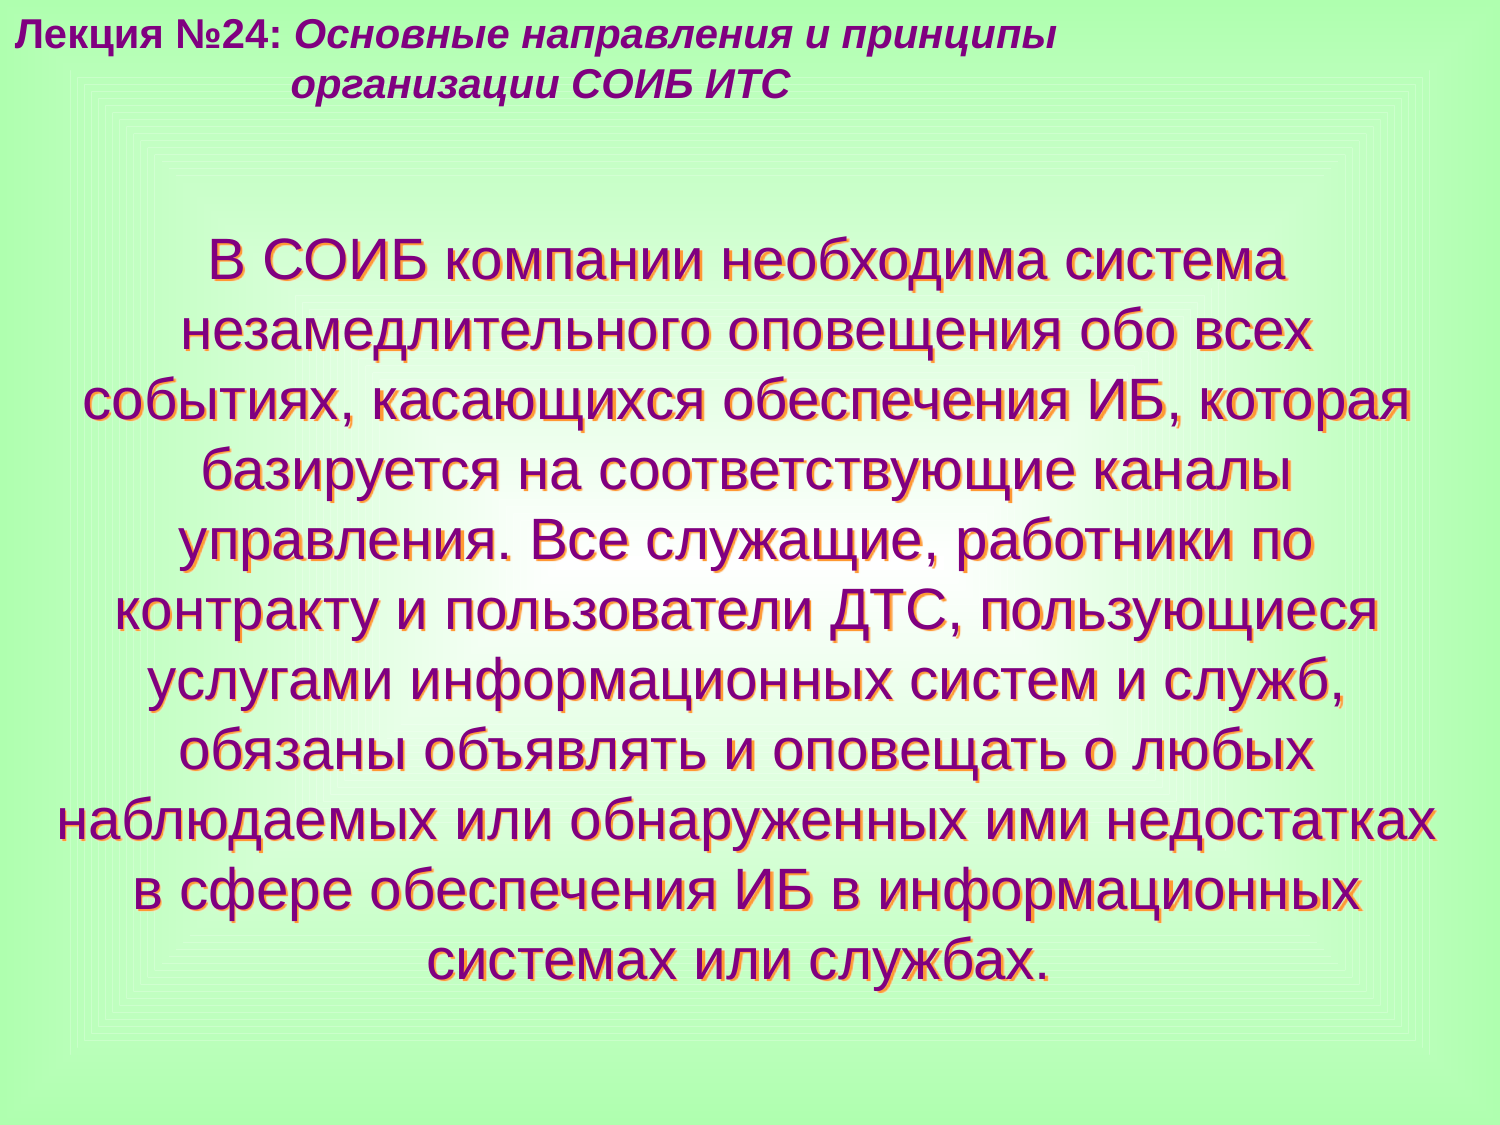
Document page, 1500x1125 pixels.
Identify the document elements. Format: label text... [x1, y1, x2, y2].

text_box Лекция №24: Основные направления и принципы организации СОИБ ИТС [0, 0, 1500, 115]
text_box В СОИБ компании необходима система незамедлительного оповещения обо всех событиях, касающихся обеспечения ИБ, которая базируется на соответствующие каналы управления. Все служащие, работники по контракту и пользователи ДТС, пользующиеся услугами информационных систем и служб, обязаны объявлять и оповещать о любых наблюдаемых или обнаруженных ими недостатках в сфере обеспечения ИБ в информационных системах или службах. [41, 214, 1453, 999]
